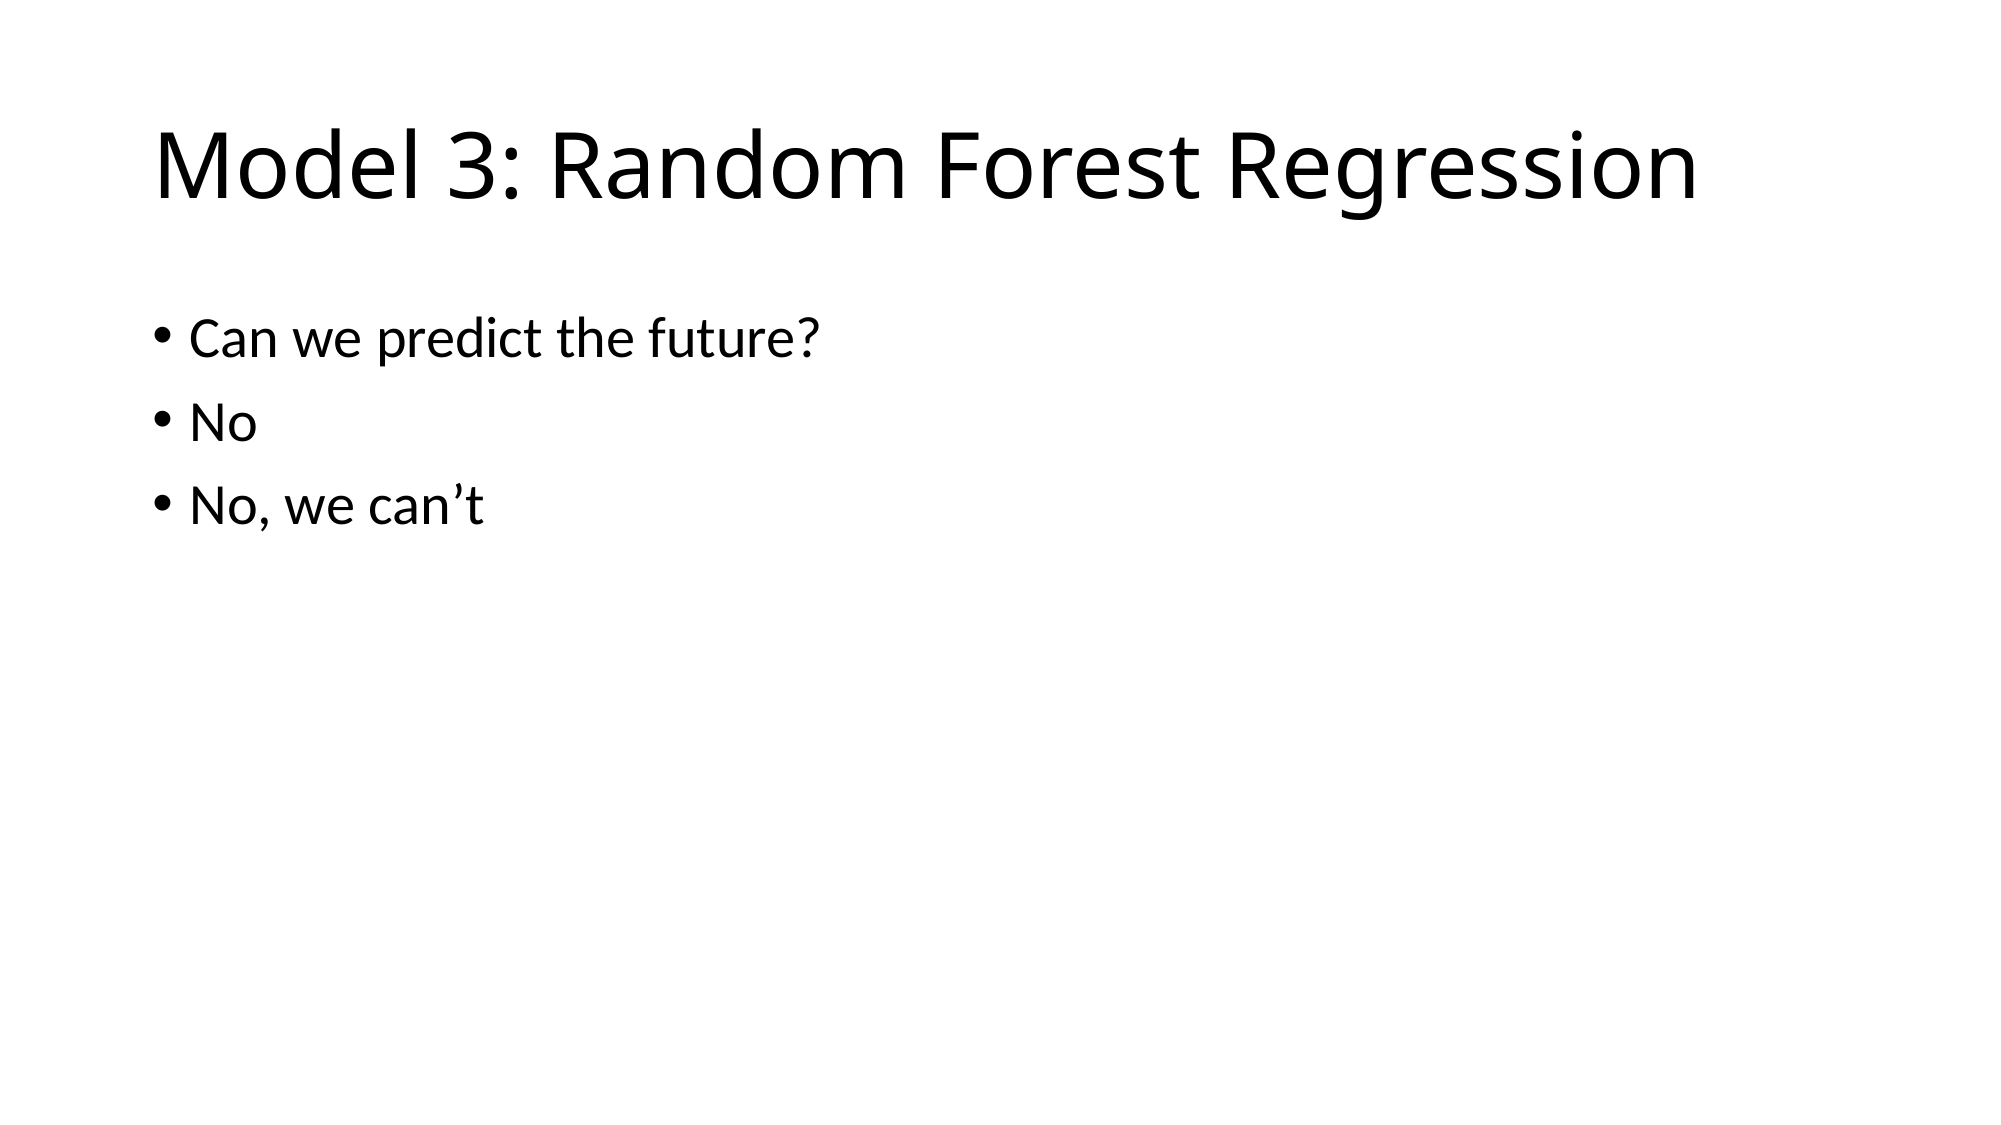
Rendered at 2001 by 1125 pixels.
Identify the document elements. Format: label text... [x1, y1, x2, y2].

list Can we predict the future? No No, we can’t [137, 299, 1863, 1014]
title Model 3: Random Forest Regression [137, 59, 1863, 278]
